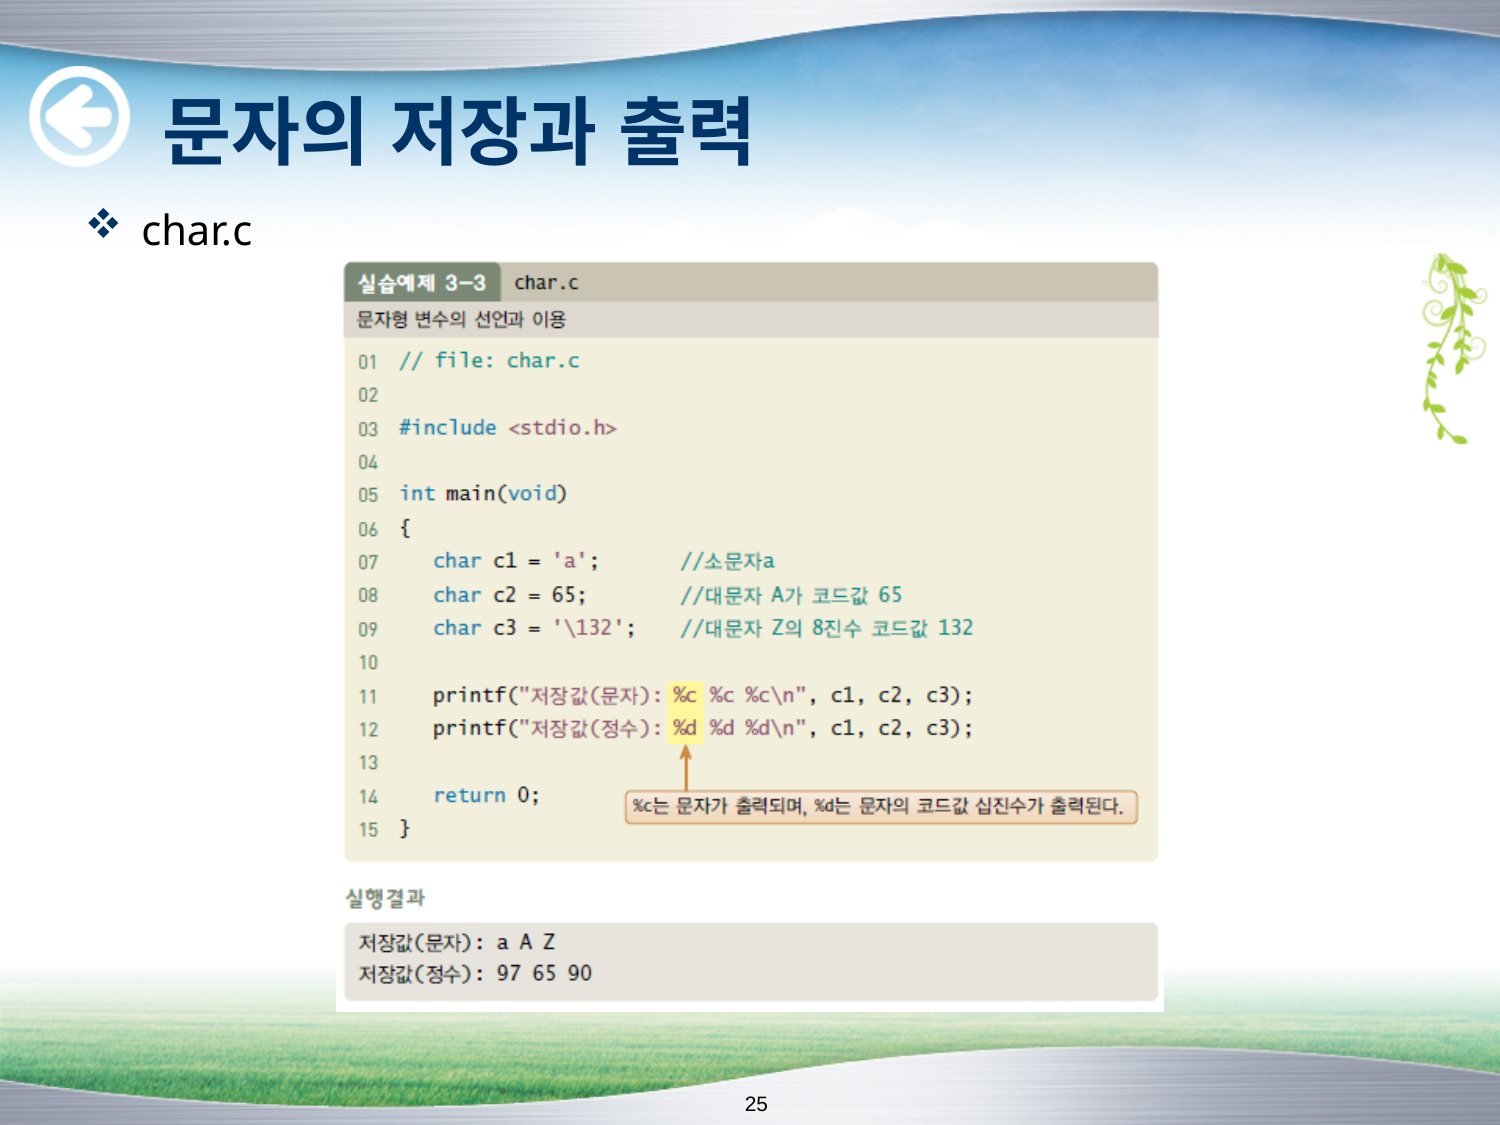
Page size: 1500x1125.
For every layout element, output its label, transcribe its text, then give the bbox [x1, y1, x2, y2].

title 문자의 저장과 출력 [147, 77, 1424, 181]
picture [0, 0, 1500, 1125]
slide_number 25 [687, 1082, 826, 1125]
list char.c [69, 196, 1414, 1071]
